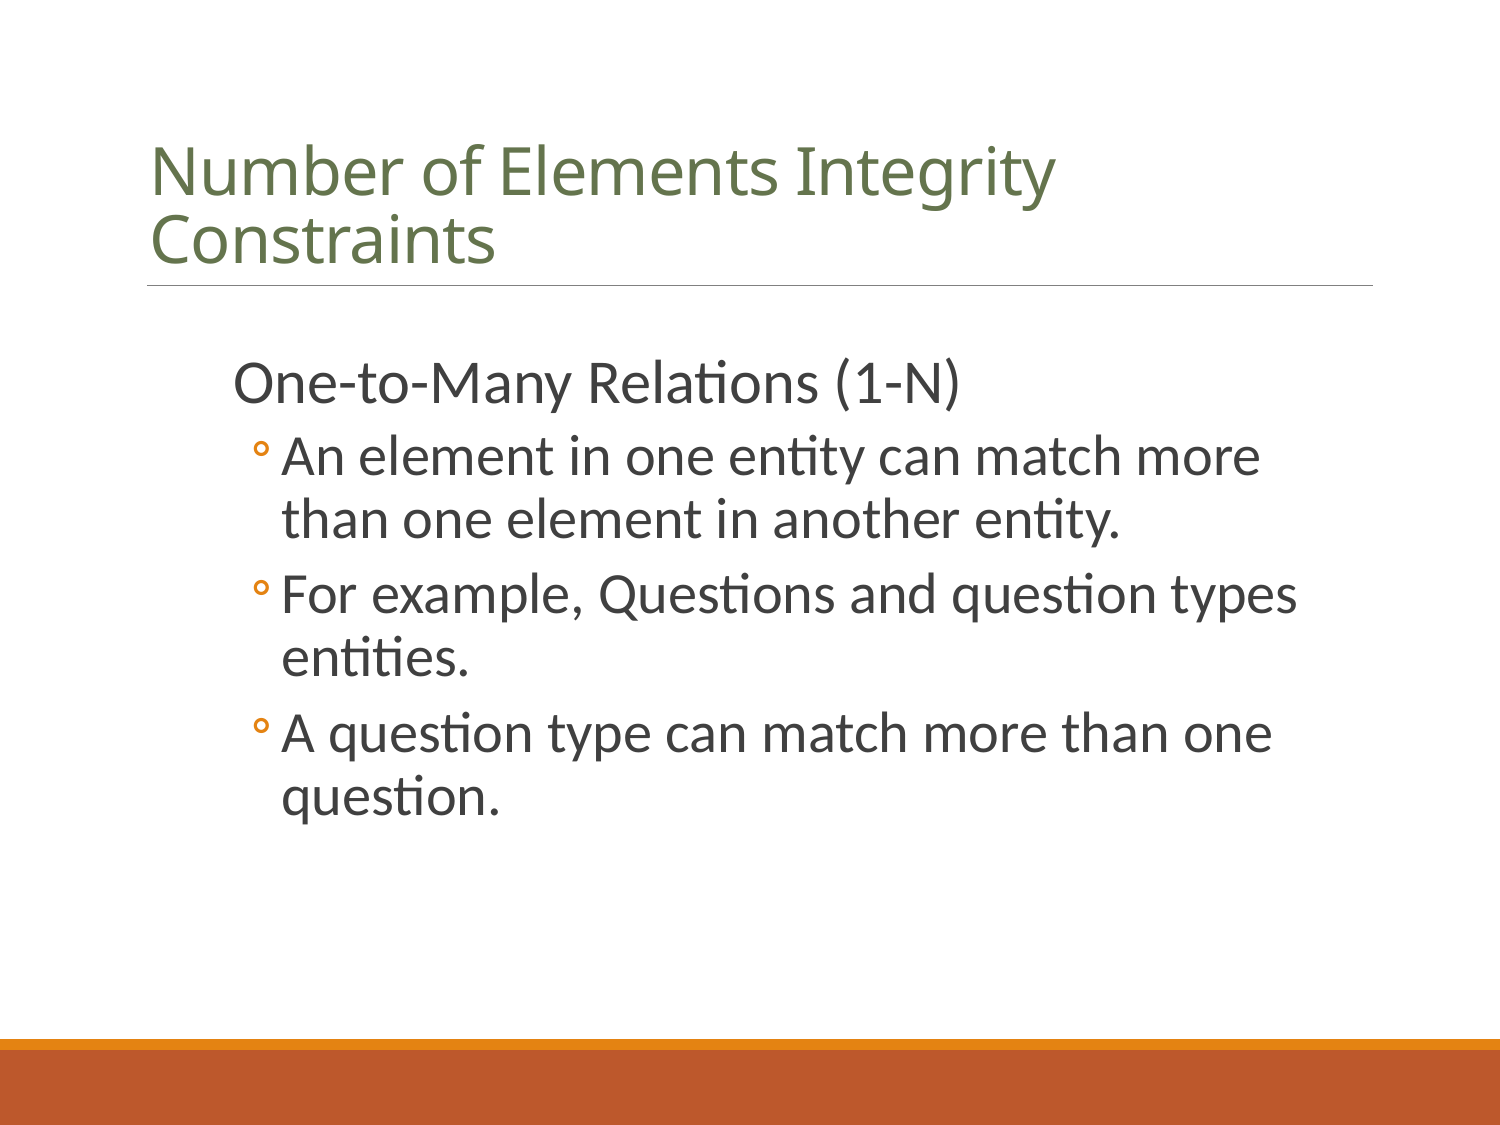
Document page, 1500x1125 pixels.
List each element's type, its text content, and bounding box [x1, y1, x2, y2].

list One-to-Many Relations (1-N) An element in one entity can match more than one element in another entity. For example, Questions and question types entities. A question type can match more than one question. [218, 341, 1348, 1125]
title Number of Elements Integrity Constraints [134, 47, 1373, 285]
